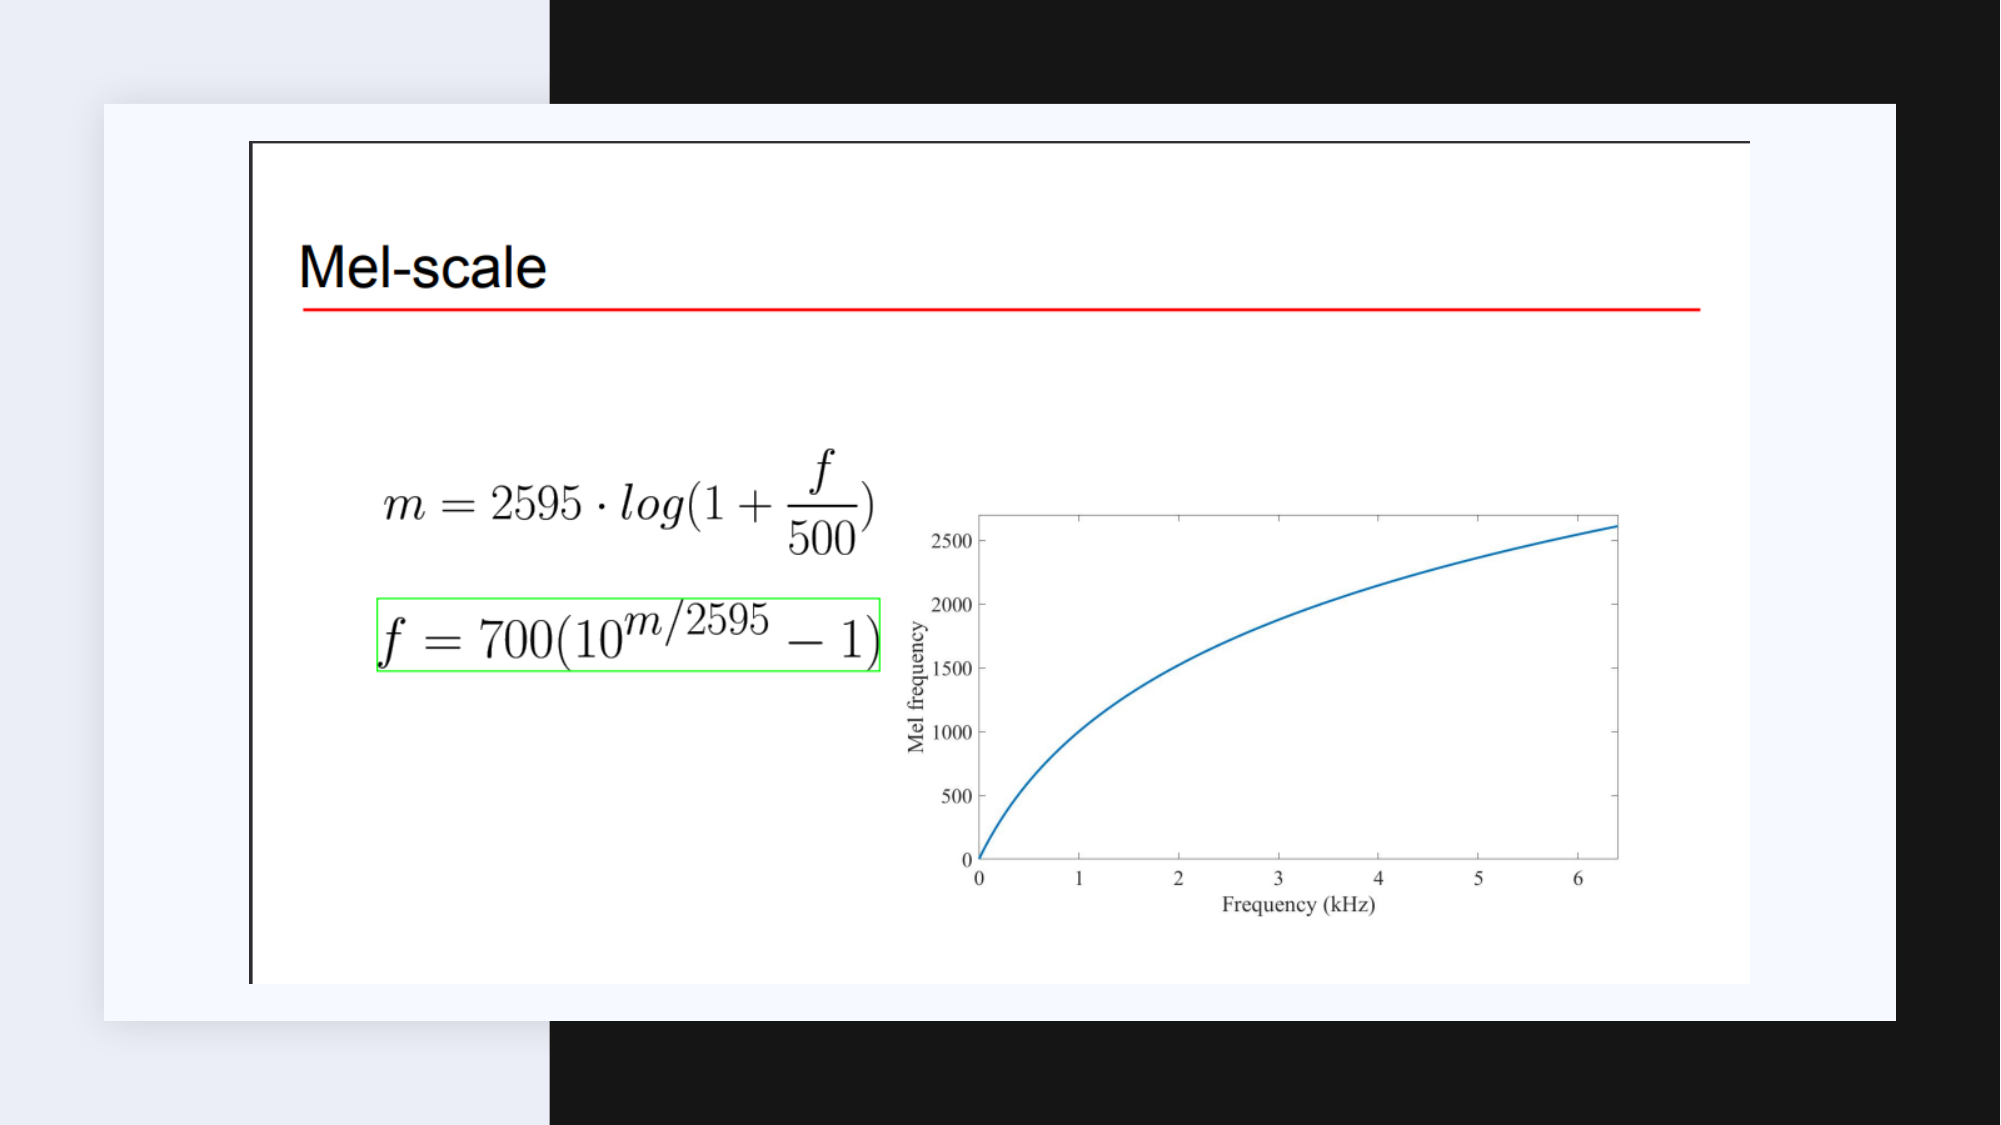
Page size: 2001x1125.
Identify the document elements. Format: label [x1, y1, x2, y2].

picture [249, 140, 1751, 985]
